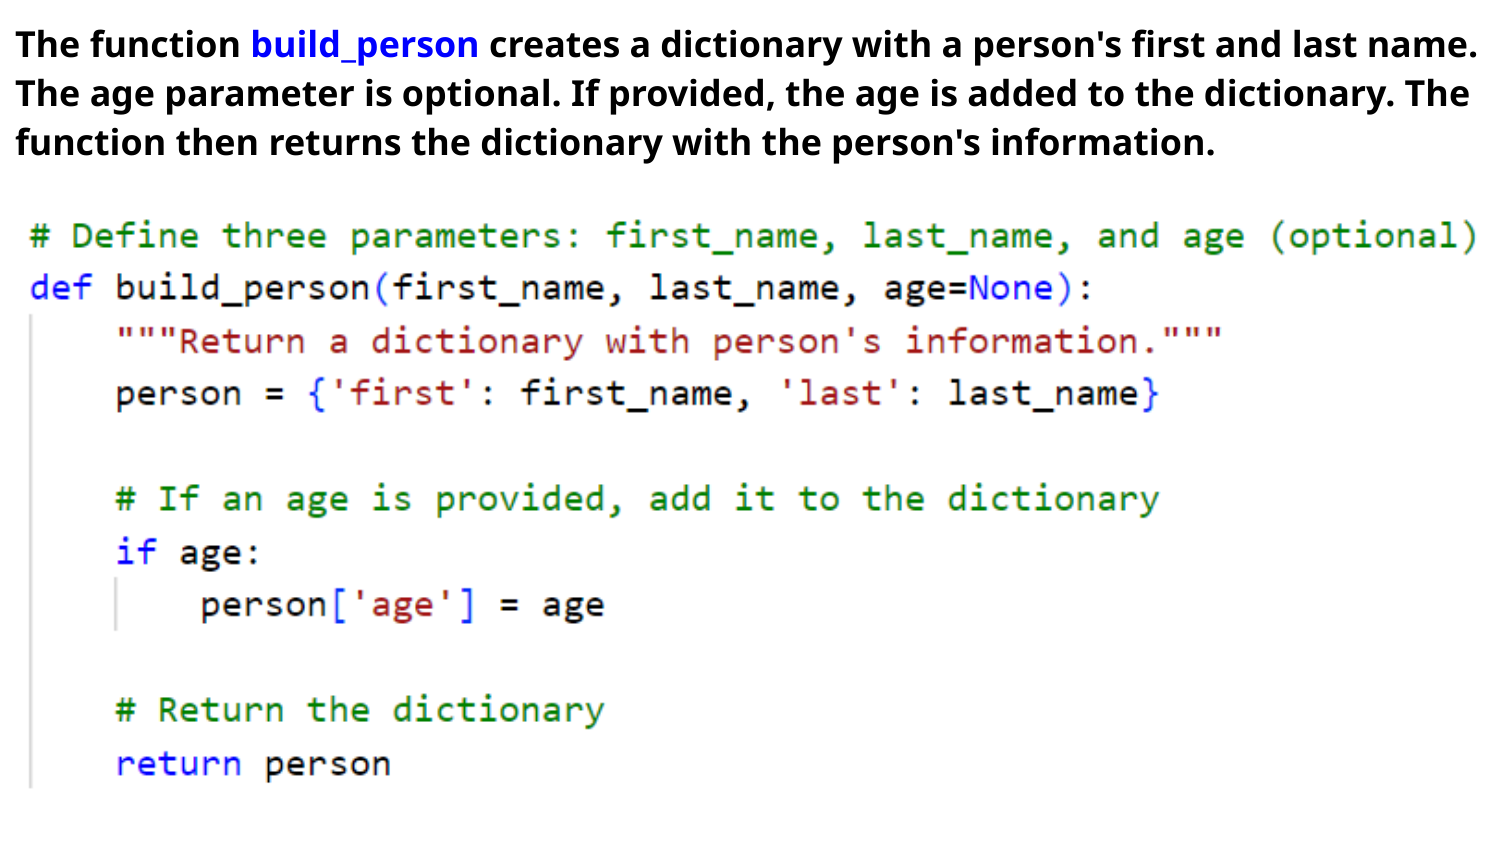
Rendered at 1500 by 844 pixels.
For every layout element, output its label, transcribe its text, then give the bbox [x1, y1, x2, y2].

title The function build_person creates a dictionary with a person's first and last name. The age parameter is optional. If provided, the age is added to the dictionary. The function then returns the dictionary with the person's information. [0, 0, 1500, 185]
picture [24, 209, 1477, 809]
